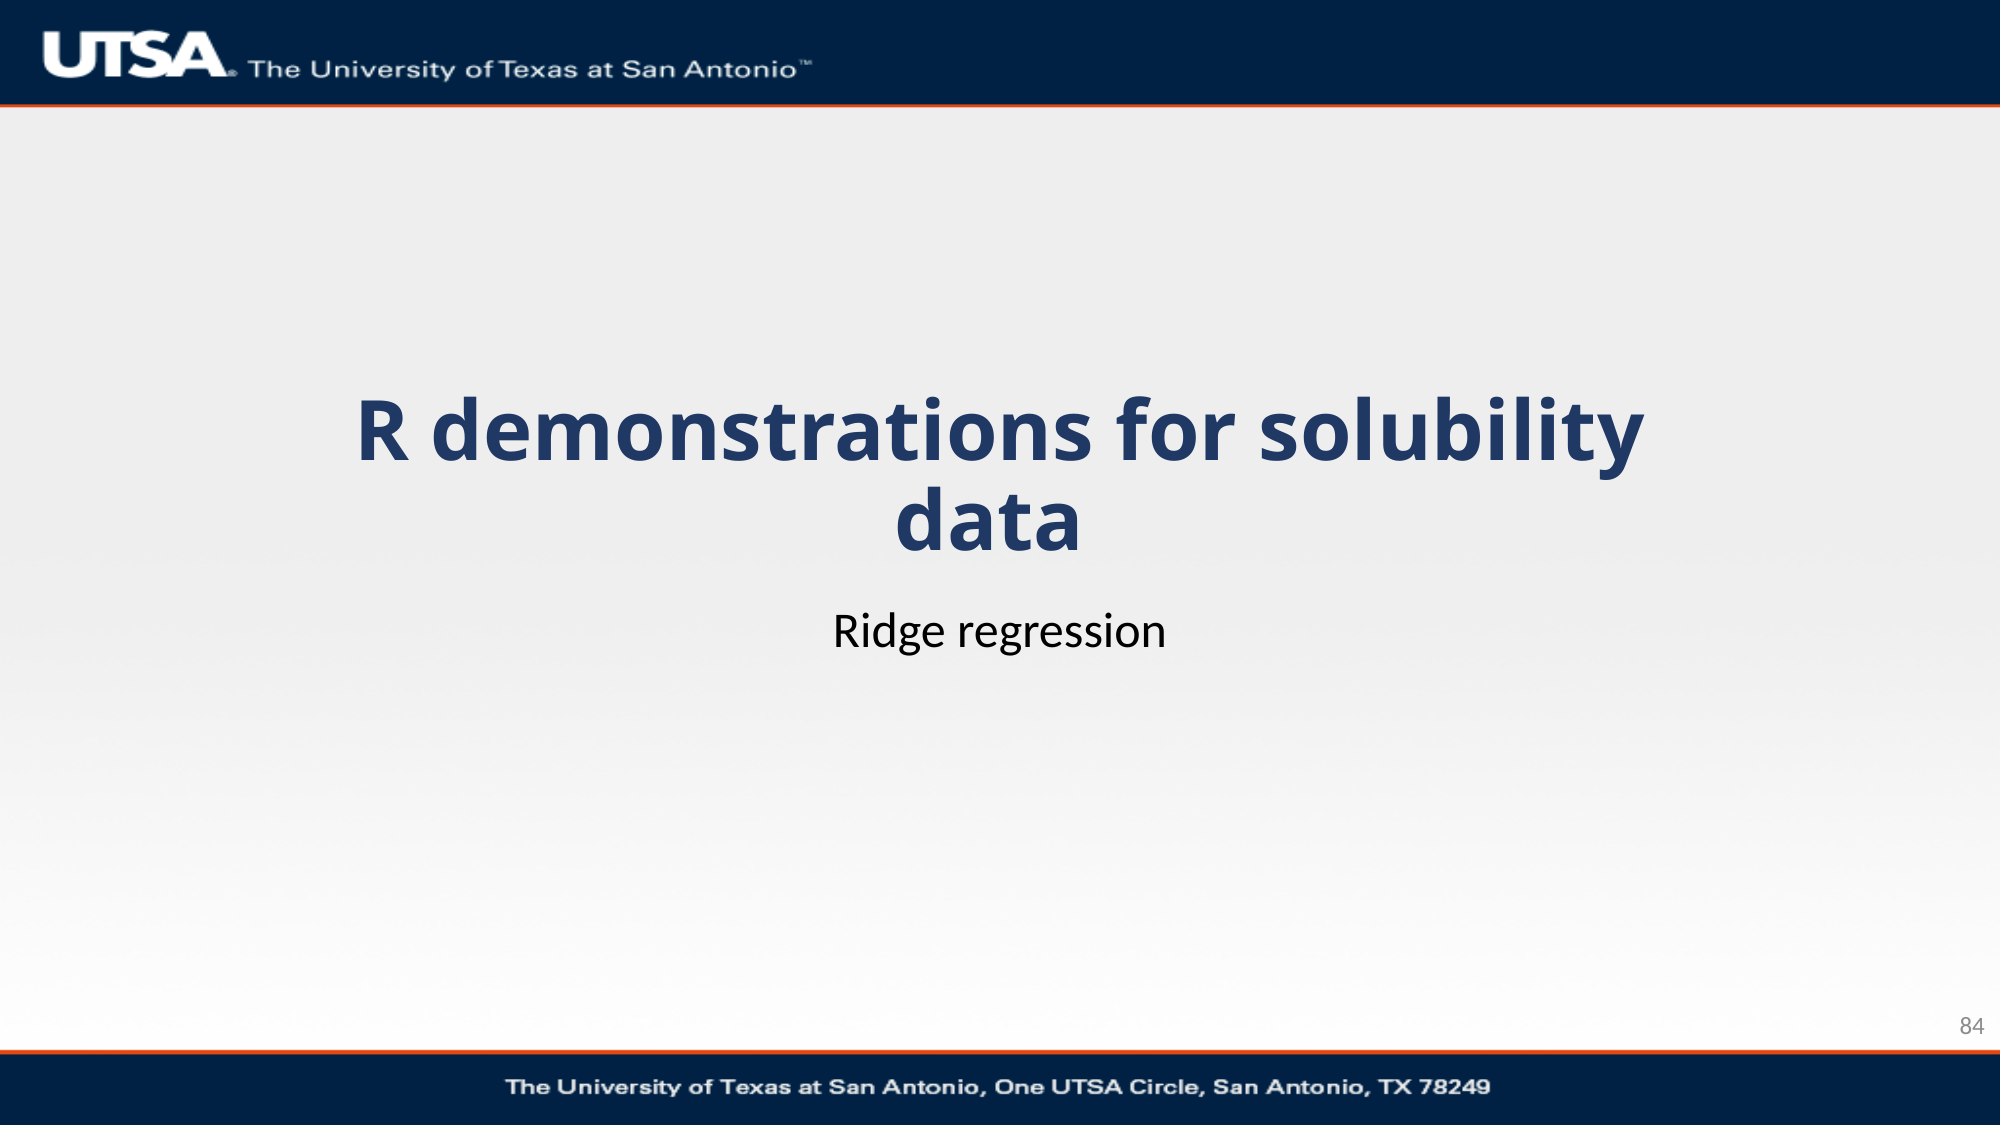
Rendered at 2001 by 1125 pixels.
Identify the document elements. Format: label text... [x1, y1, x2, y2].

picture [0, 0, 2000, 1125]
subtitle Ridge regression [249, 596, 1750, 869]
title R demonstrations for solubility data [249, 184, 1750, 576]
slide_number 84 [1550, 994, 2000, 1055]
